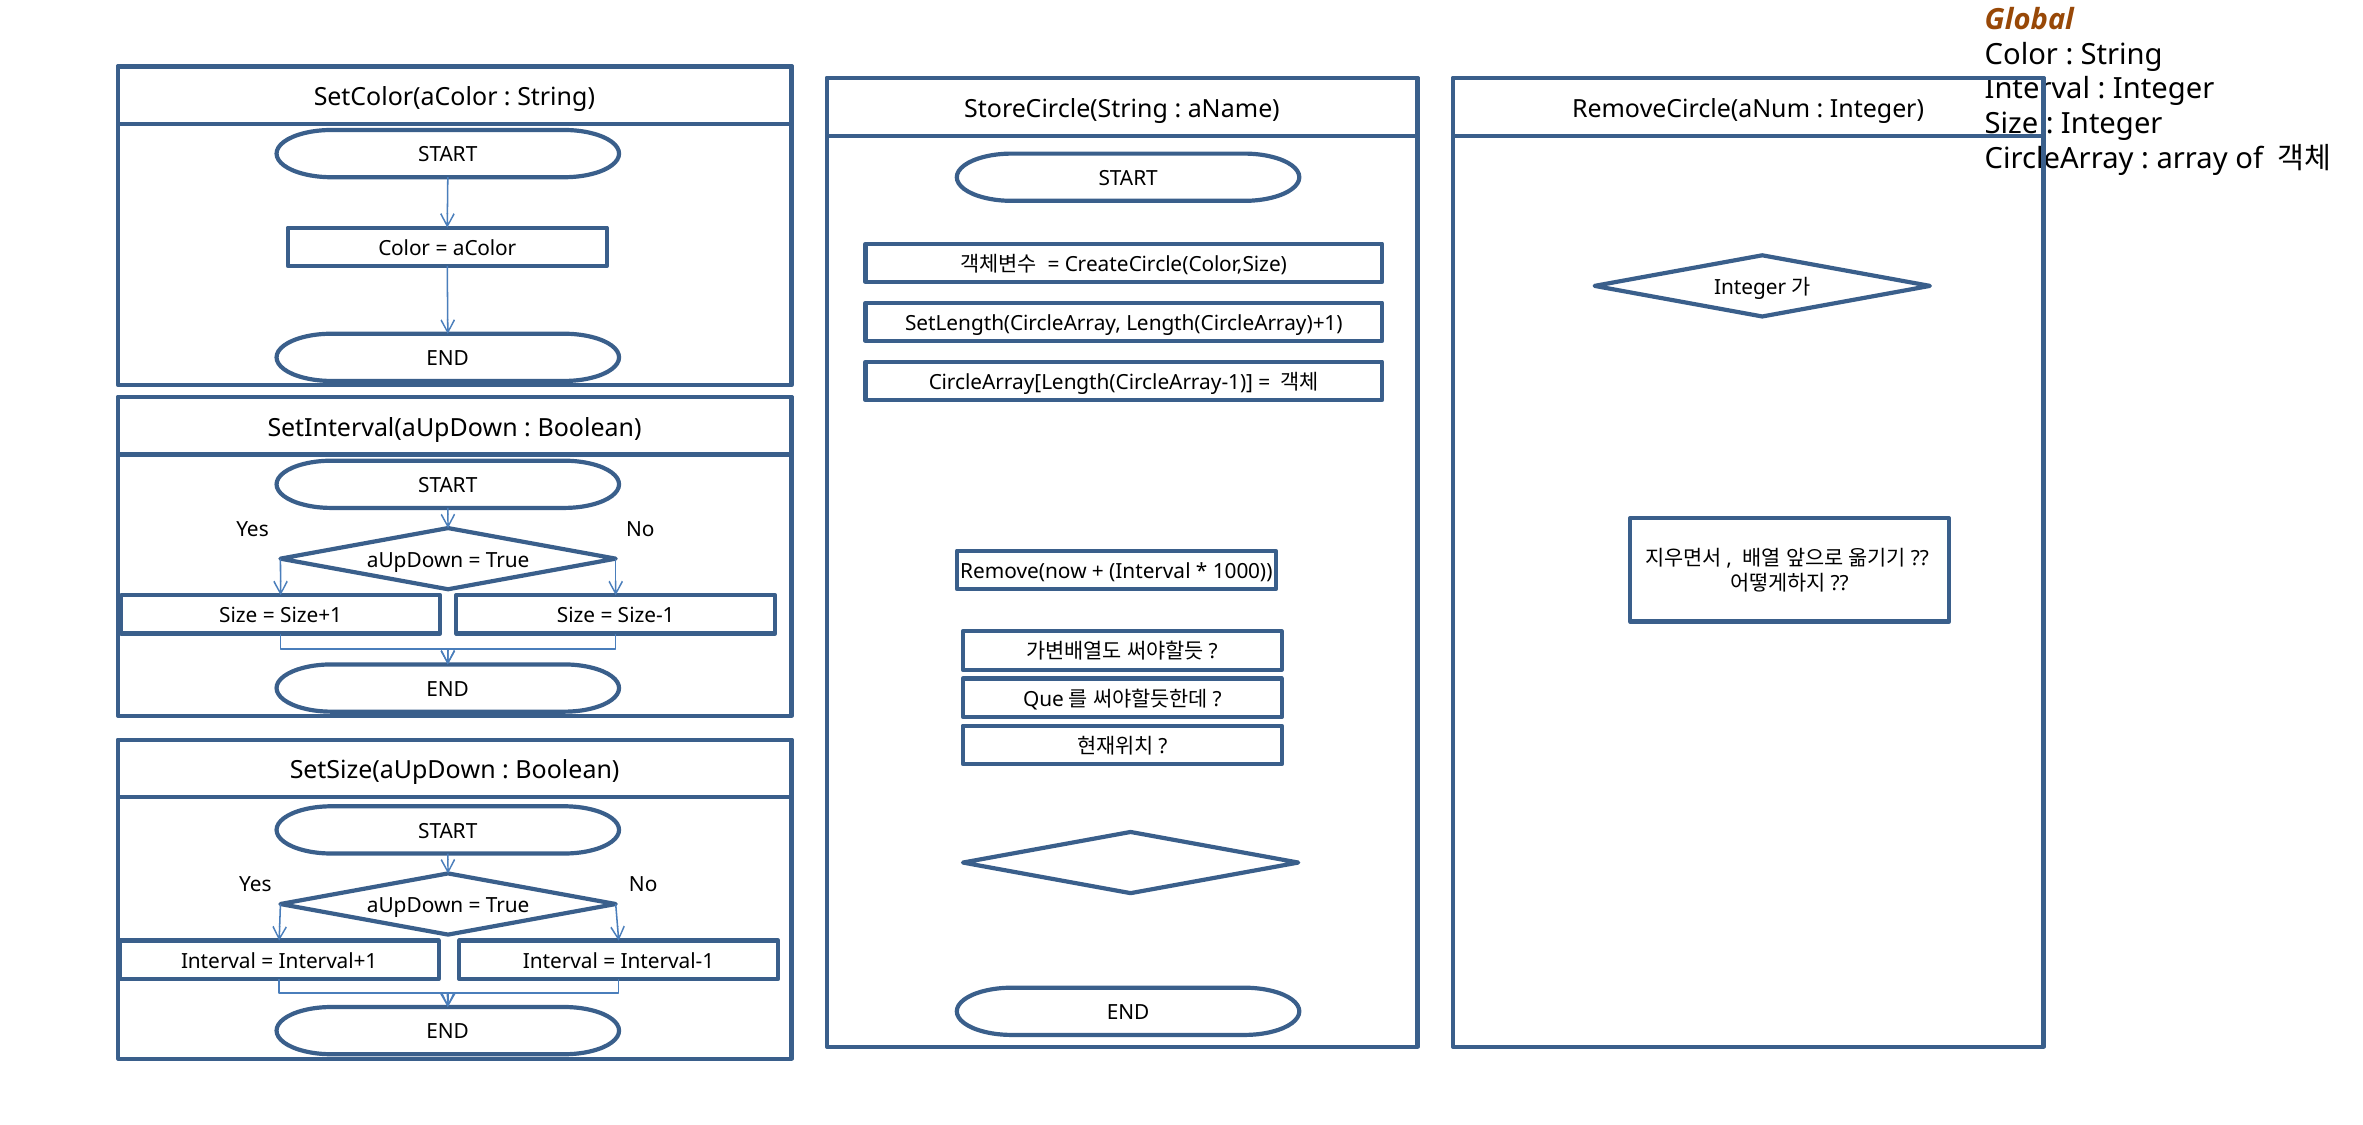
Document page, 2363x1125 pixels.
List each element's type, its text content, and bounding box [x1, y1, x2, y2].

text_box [117, 396, 792, 717]
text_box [518, 907, 548, 1079]
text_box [348, 565, 380, 733]
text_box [615, 903, 619, 941]
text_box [826, 77, 1418, 1047]
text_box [117, 739, 792, 1059]
text_box Global Color : String Interval : Integer Size : Integer CircleArray : array of 객체 [1984, 0, 2363, 210]
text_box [349, 908, 378, 1078]
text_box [117, 66, 792, 386]
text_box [515, 564, 548, 734]
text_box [1452, 77, 2044, 1047]
